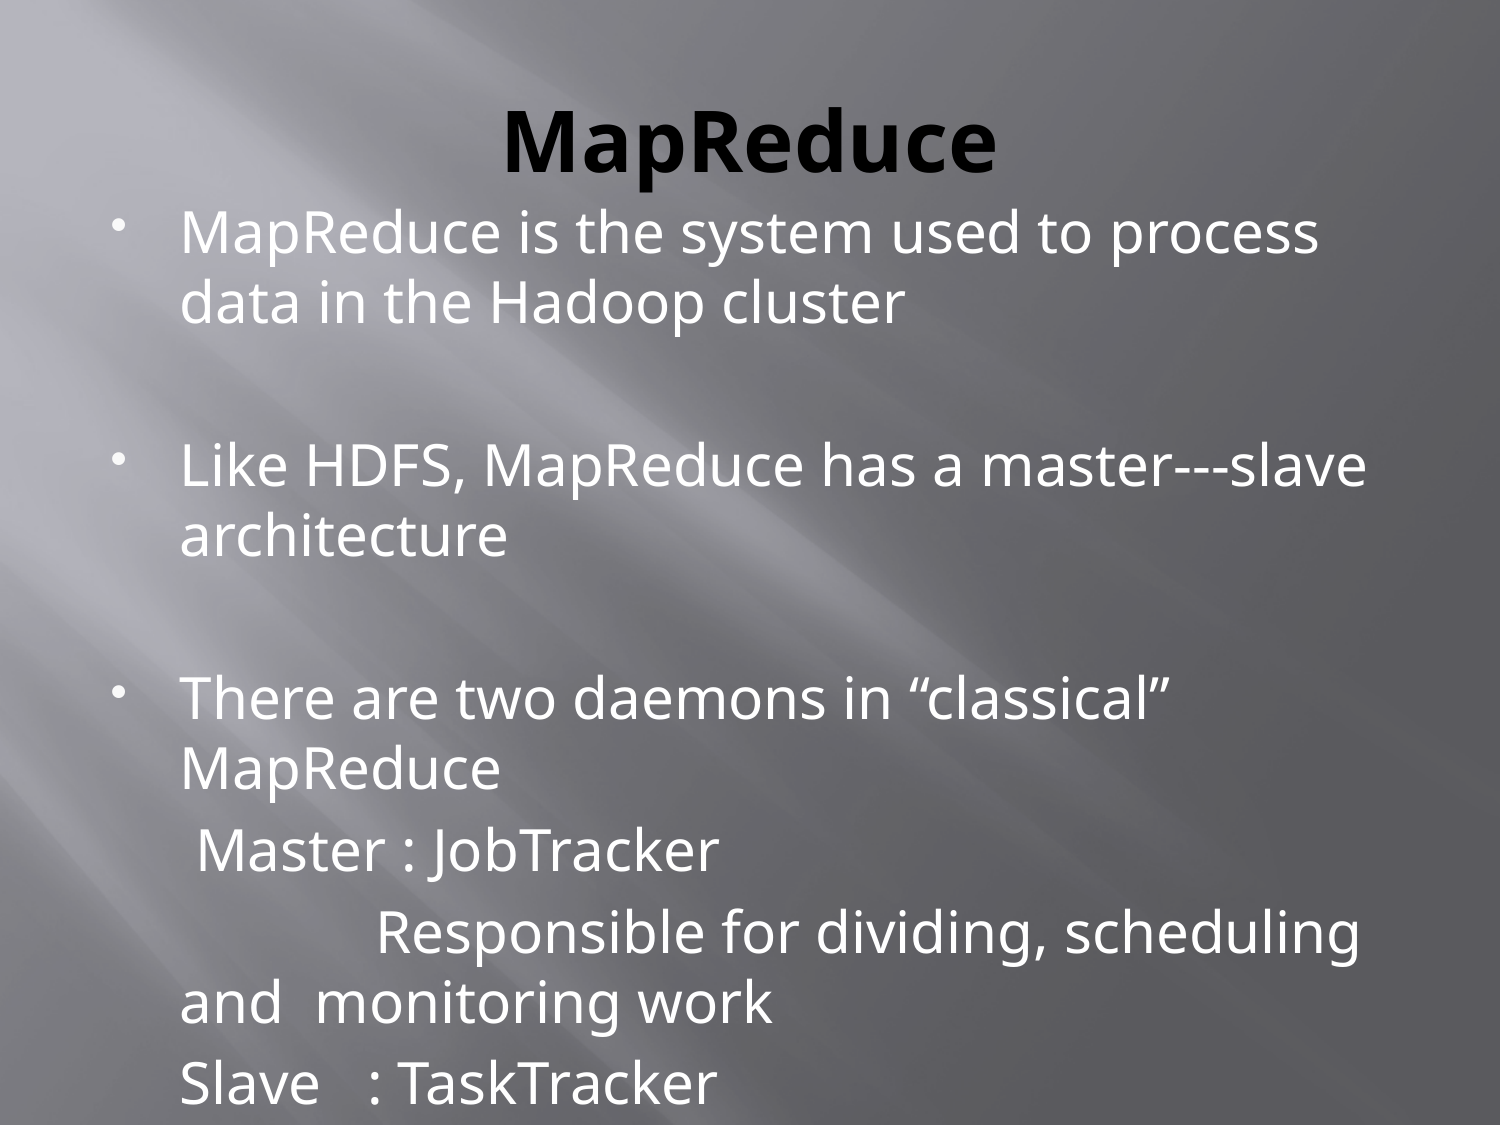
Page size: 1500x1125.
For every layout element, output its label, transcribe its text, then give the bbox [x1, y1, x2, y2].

title MapReduce [75, 45, 1425, 187]
list MapReduce is the system used to process data in the Hadoop cluster Like HDFS, MapReduce has a master--‐slave architecture There are two daemons in “classical” MapReduce Master : JobTracker Responsible for dividing, scheduling and monitoring work Slave : TaskTracker Responsible for actual processing Consists of two phases: Map, and then Reduce Each Map task operates on a discrete portion of the overall dataset [75, 187, 1450, 825]
